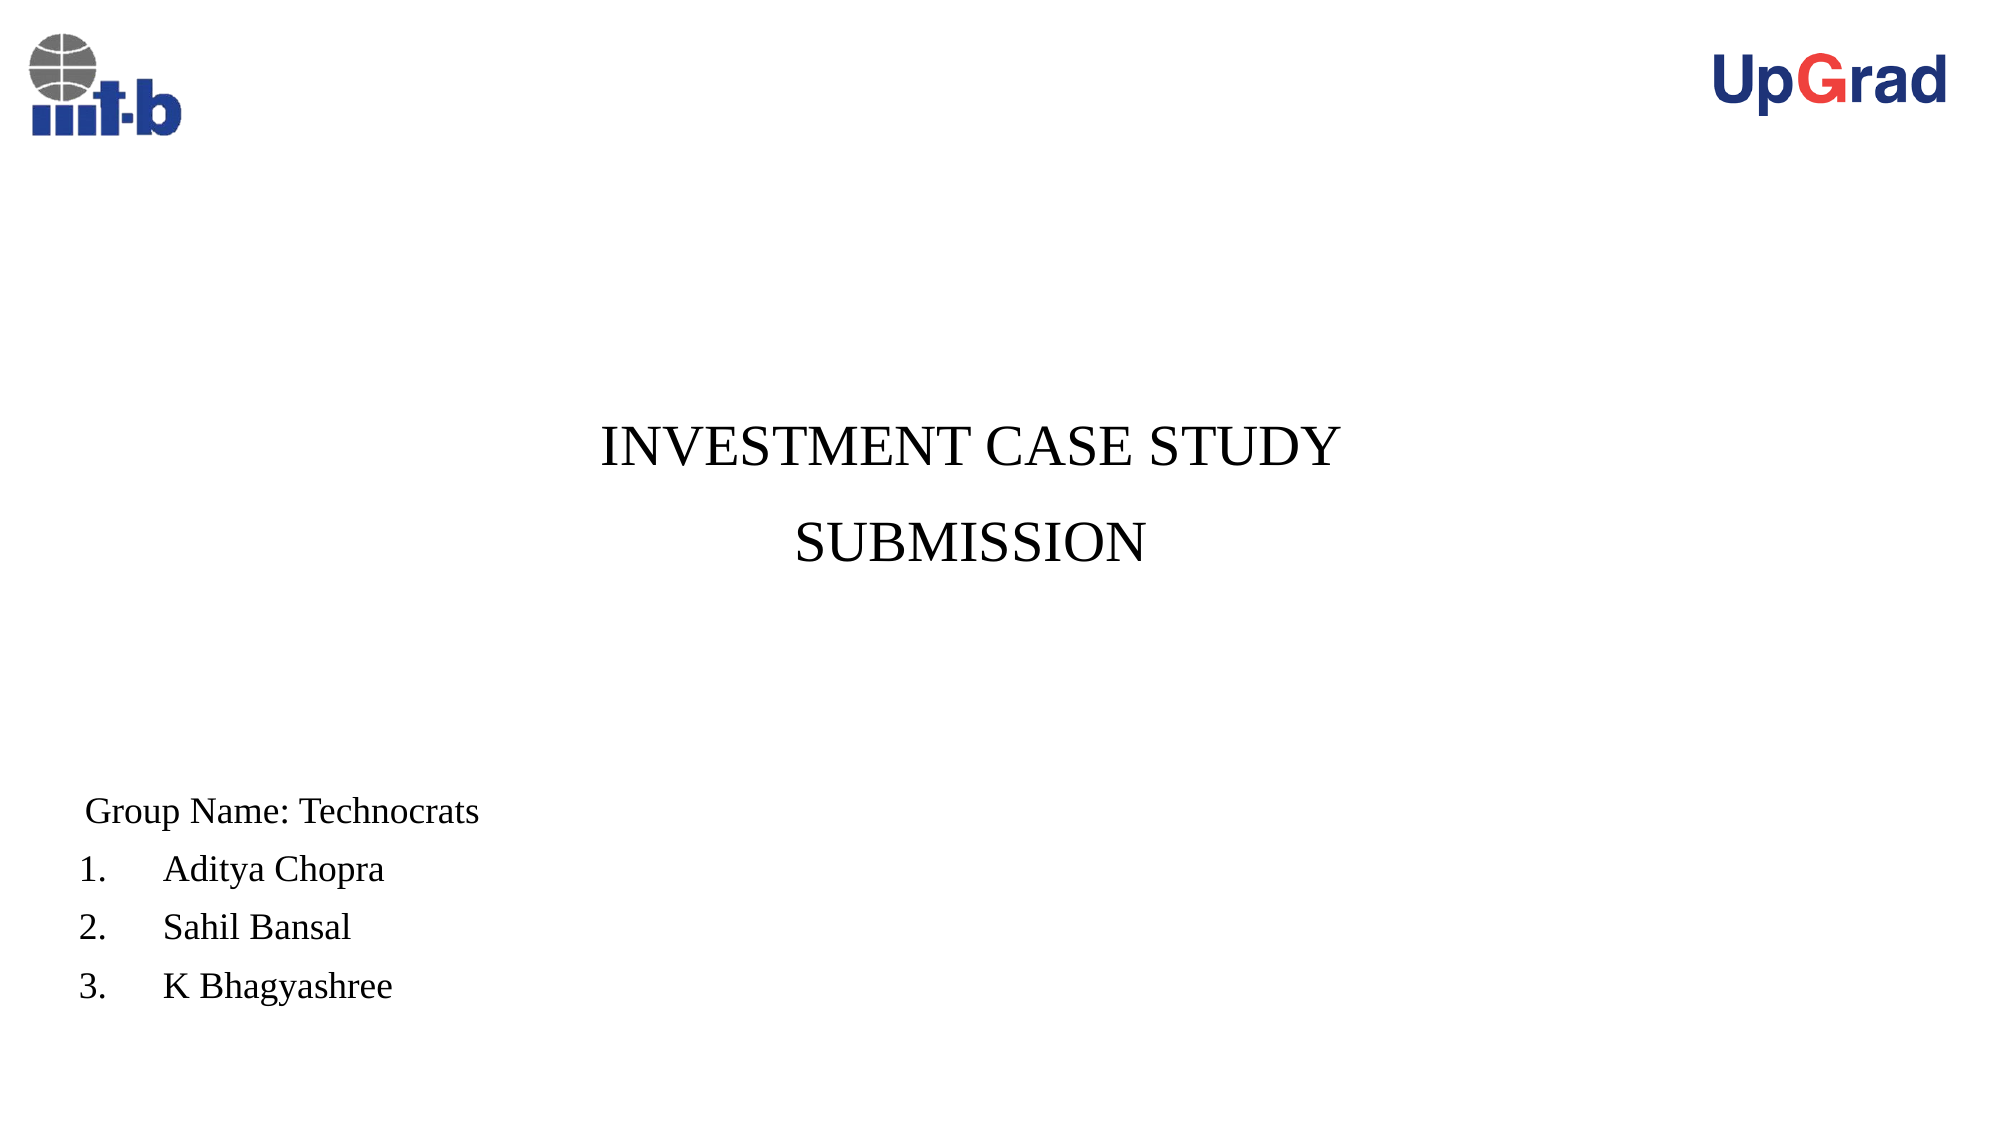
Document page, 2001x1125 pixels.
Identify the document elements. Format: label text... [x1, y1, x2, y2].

picture [0, 29, 208, 163]
text_box Group Name: Technocrats Aditya Chopra Sahil Bansal K Bhagyashree [63, 786, 1071, 1038]
picture [1714, 53, 1952, 116]
text_box INVESTMENT CASE STUDY SUBMISSION [228, 56, 1729, 581]
